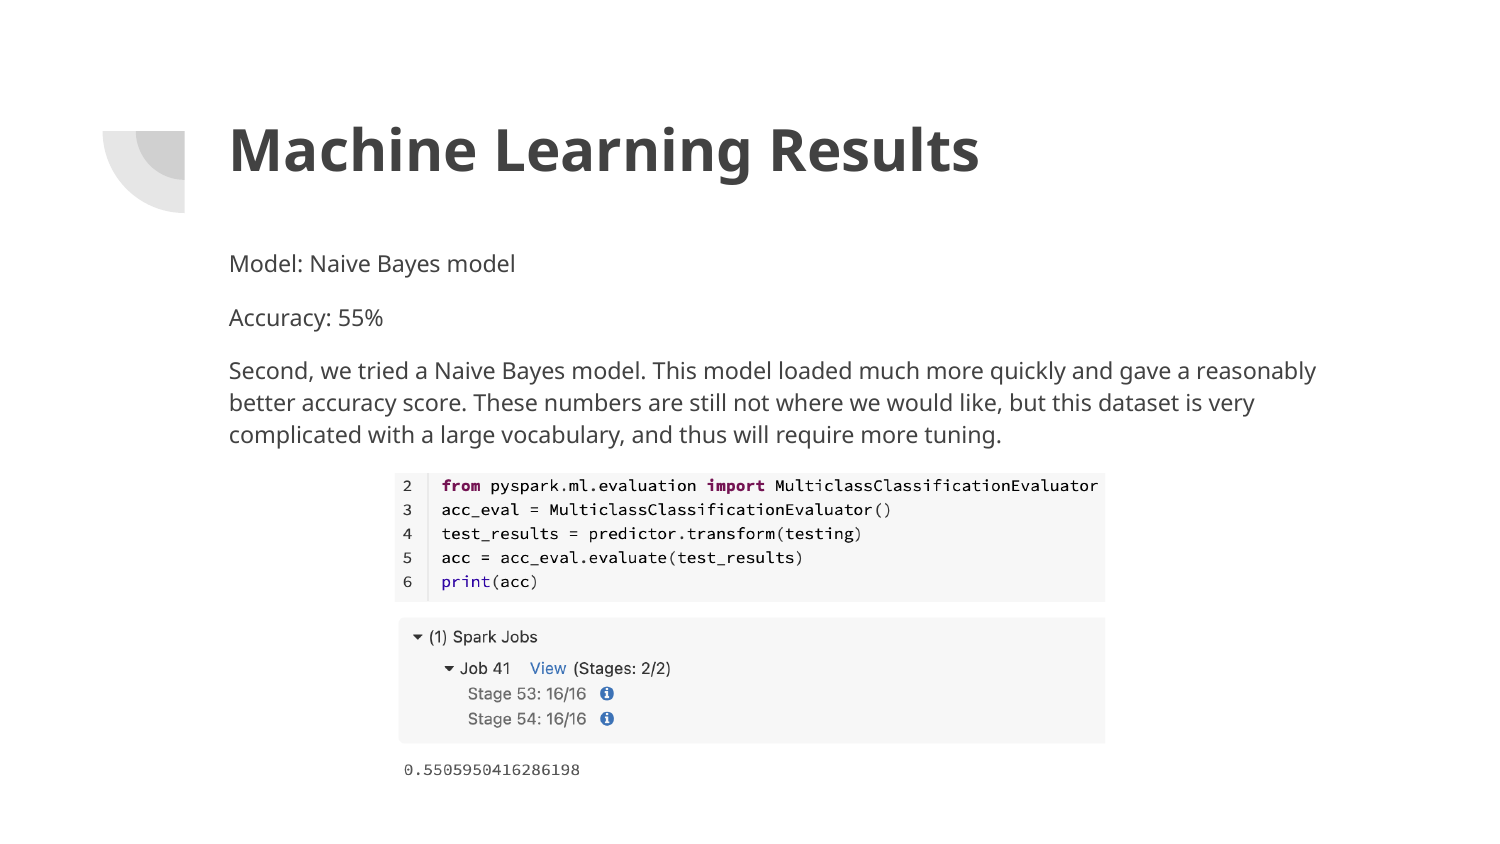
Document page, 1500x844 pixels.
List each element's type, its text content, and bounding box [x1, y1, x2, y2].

title Machine Learning Results [213, 98, 1368, 230]
picture [394, 472, 1106, 788]
list Model: Naive Bayes model Accuracy: 55% Second, we tried a Naive Bayes model. This model loaded much more quickly and gave a reasonably better accuracy score. These numbers are still not where we would like, but this dataset is very complicated with a large vocabulary, and thus will require more tuning. [213, 230, 1368, 467]
